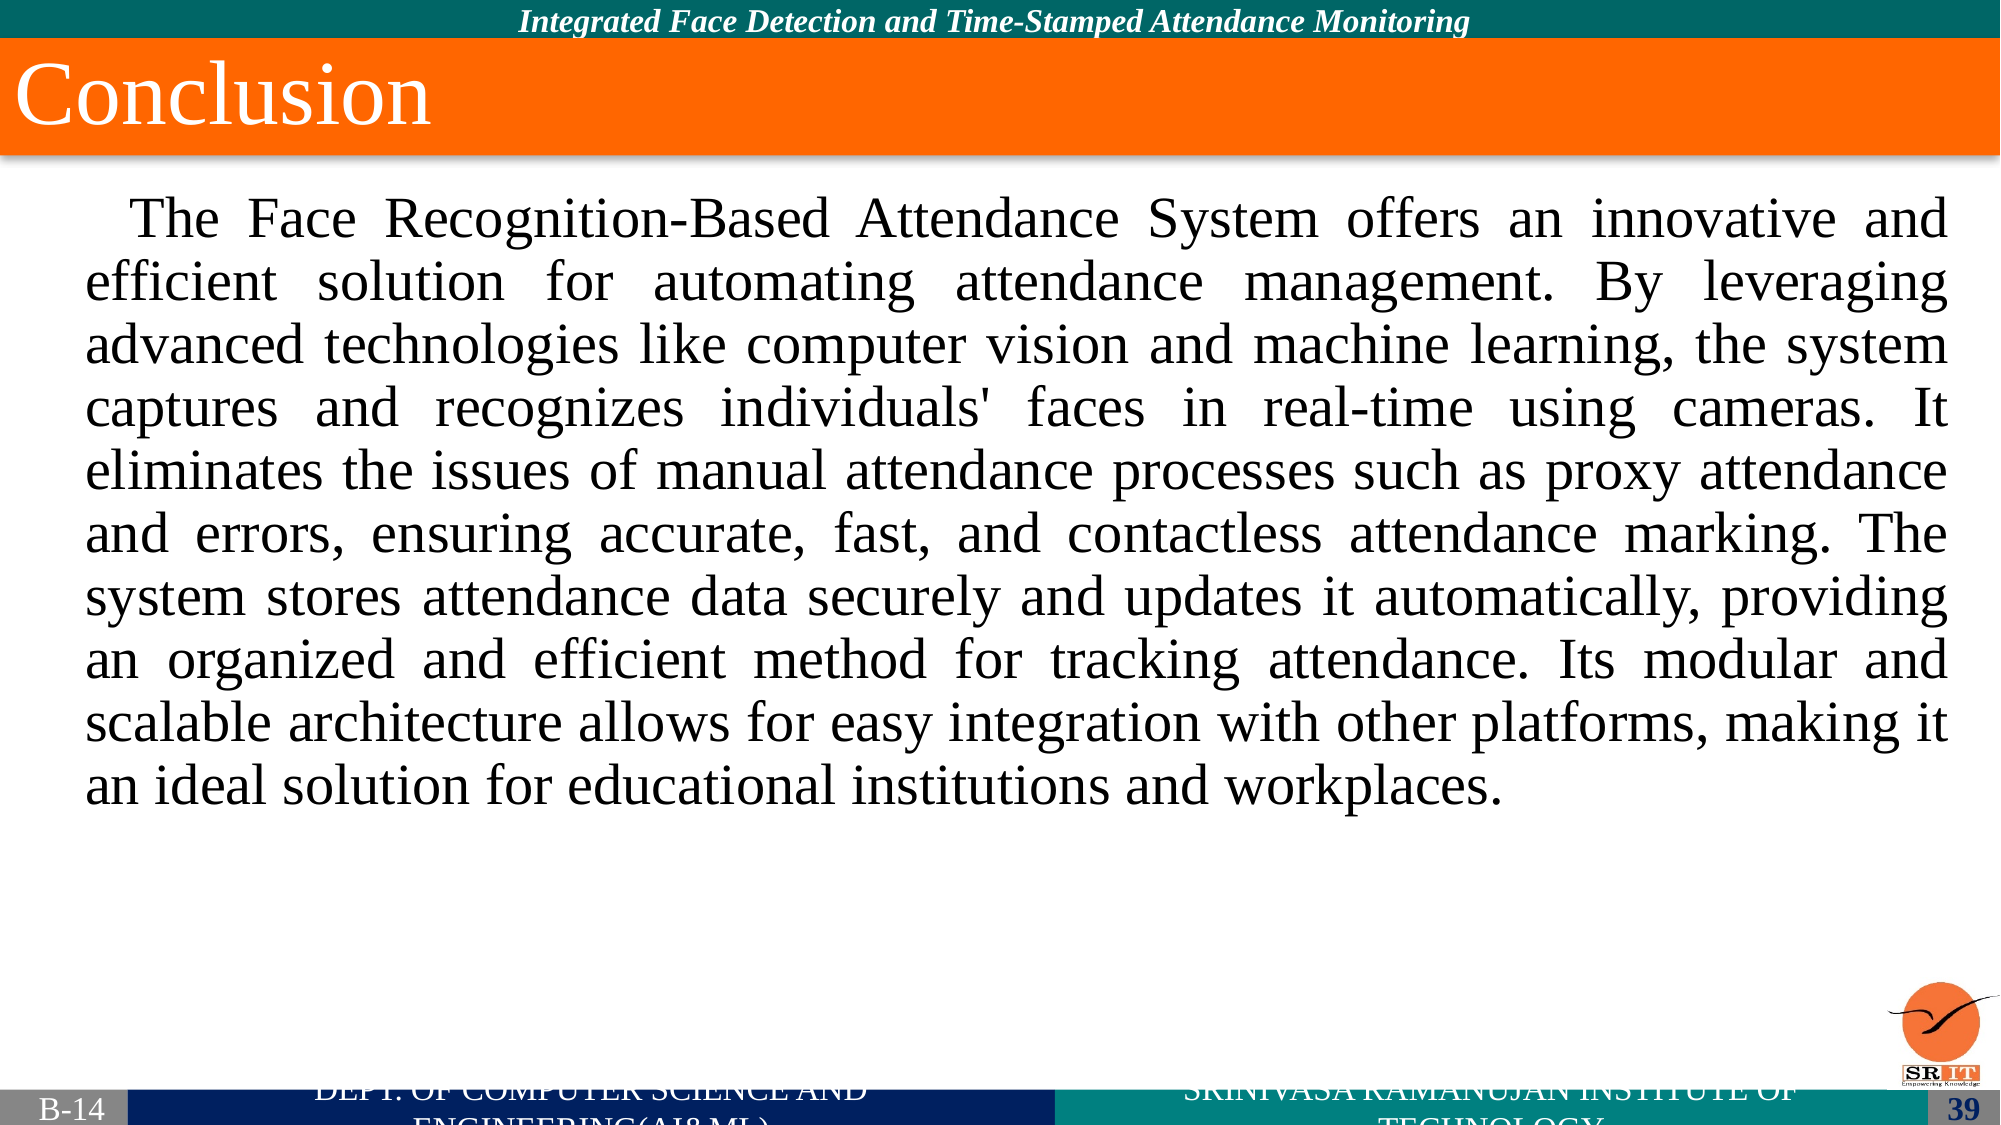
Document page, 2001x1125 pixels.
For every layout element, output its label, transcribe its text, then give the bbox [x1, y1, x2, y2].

title Conclusion [0, 38, 2000, 156]
list The Face Recognition-Based Attendance System offers an innovative and efficient solution for automating attendance management. By leveraging advanced technologies like computer vision and machine learning, the system captures and recognizes individuals' faces in real-time using cameras. It eliminates the issues of manual attendance processes such as proxy attendance and errors, ensuring accurate, fast, and contactless attendance marking. The system stores attendance data securely and updates it automatically, providing an organized and efficient method for tracking attendance. Its modular and scalable architecture allows for easy integration with other platforms, making it an ideal solution for educational institutions and workplaces. [32, 179, 1965, 1065]
picture [1887, 977, 2000, 1090]
